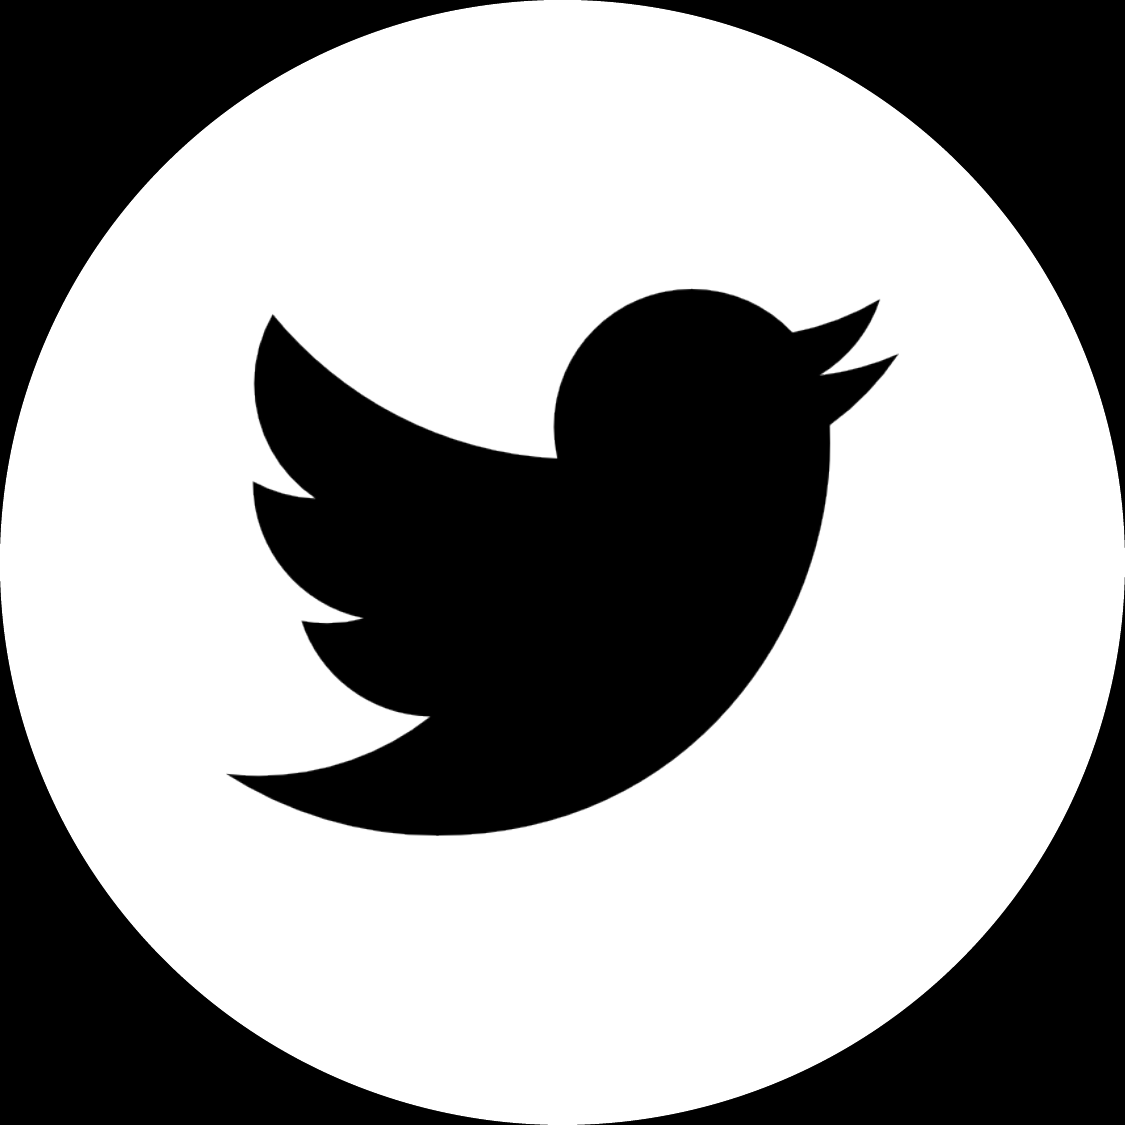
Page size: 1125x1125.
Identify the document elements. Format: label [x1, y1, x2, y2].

text_box [0, 0, 1125, 1125]
text_box [59, 59, 1066, 1066]
picture [226, 226, 899, 899]
